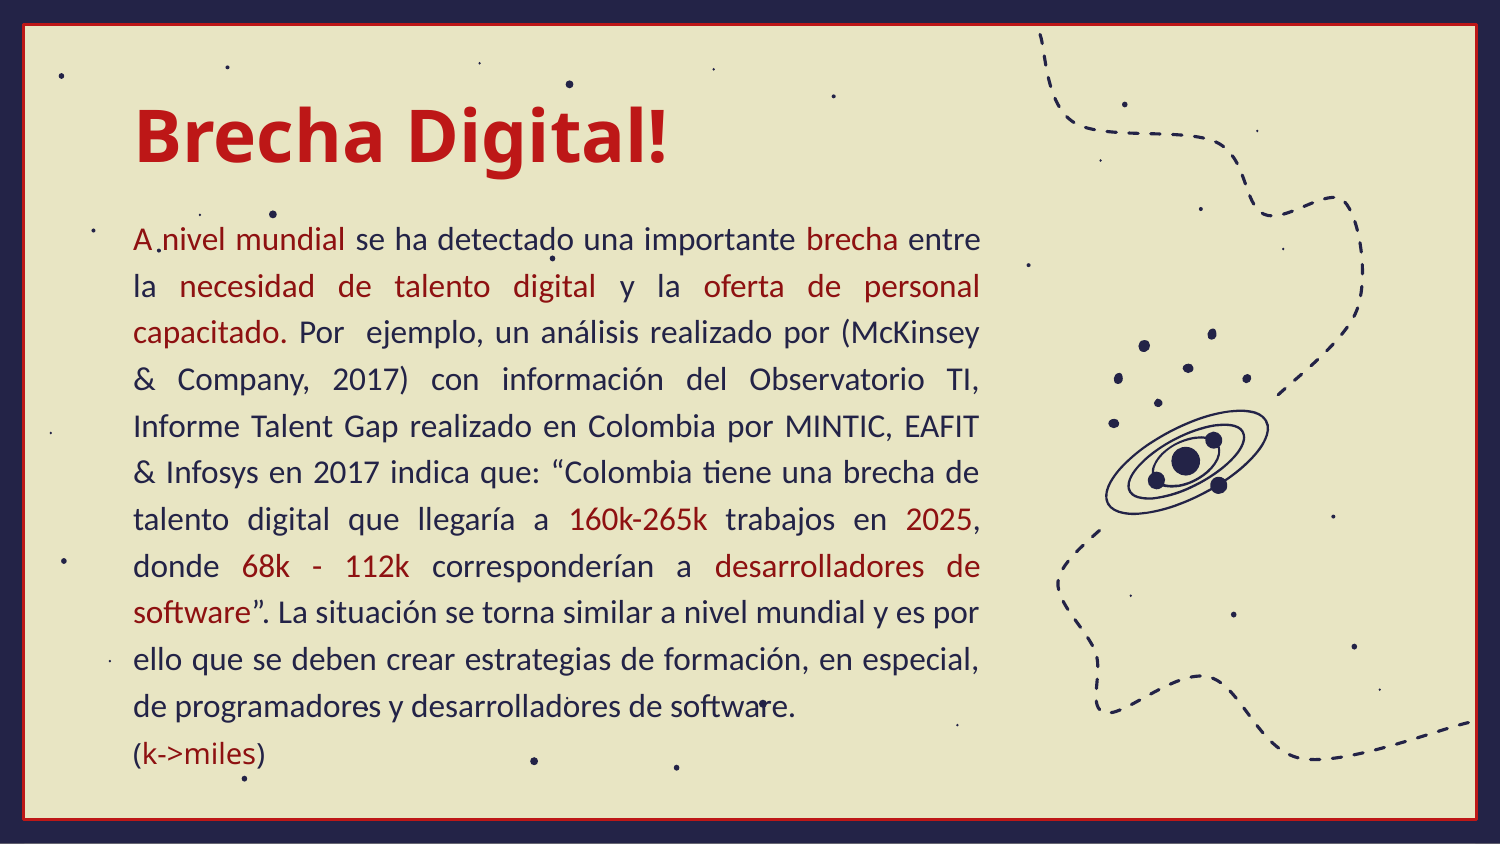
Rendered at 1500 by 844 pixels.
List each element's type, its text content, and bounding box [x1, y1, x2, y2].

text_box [1103, 328, 1270, 516]
list A nivel mundial se ha detectado una importante brecha entre la necesidad de talento digital y la oferta de personal capacitado. Por ejemplo, un análisis realizado por (McKinsey & Company, 2017) con información del Observatorio TI, Informe Talent Gap realizado en Colombia por MINTIC, EAFIT & Infosys en 2017 indica que: “Colombia tiene una brecha de talento digital que llegaría a 160k-265k trabajos en 2025, donde 68k - 112k corresponderían a desarrolladores de software”. La situación se torna similar a nivel mundial y es por ello que se deben crear estrategias de formación, en especial, de programadores y desarrolladores de software. (k->miles) [118, 195, 1007, 551]
title Brecha Digital! [118, 74, 1382, 175]
